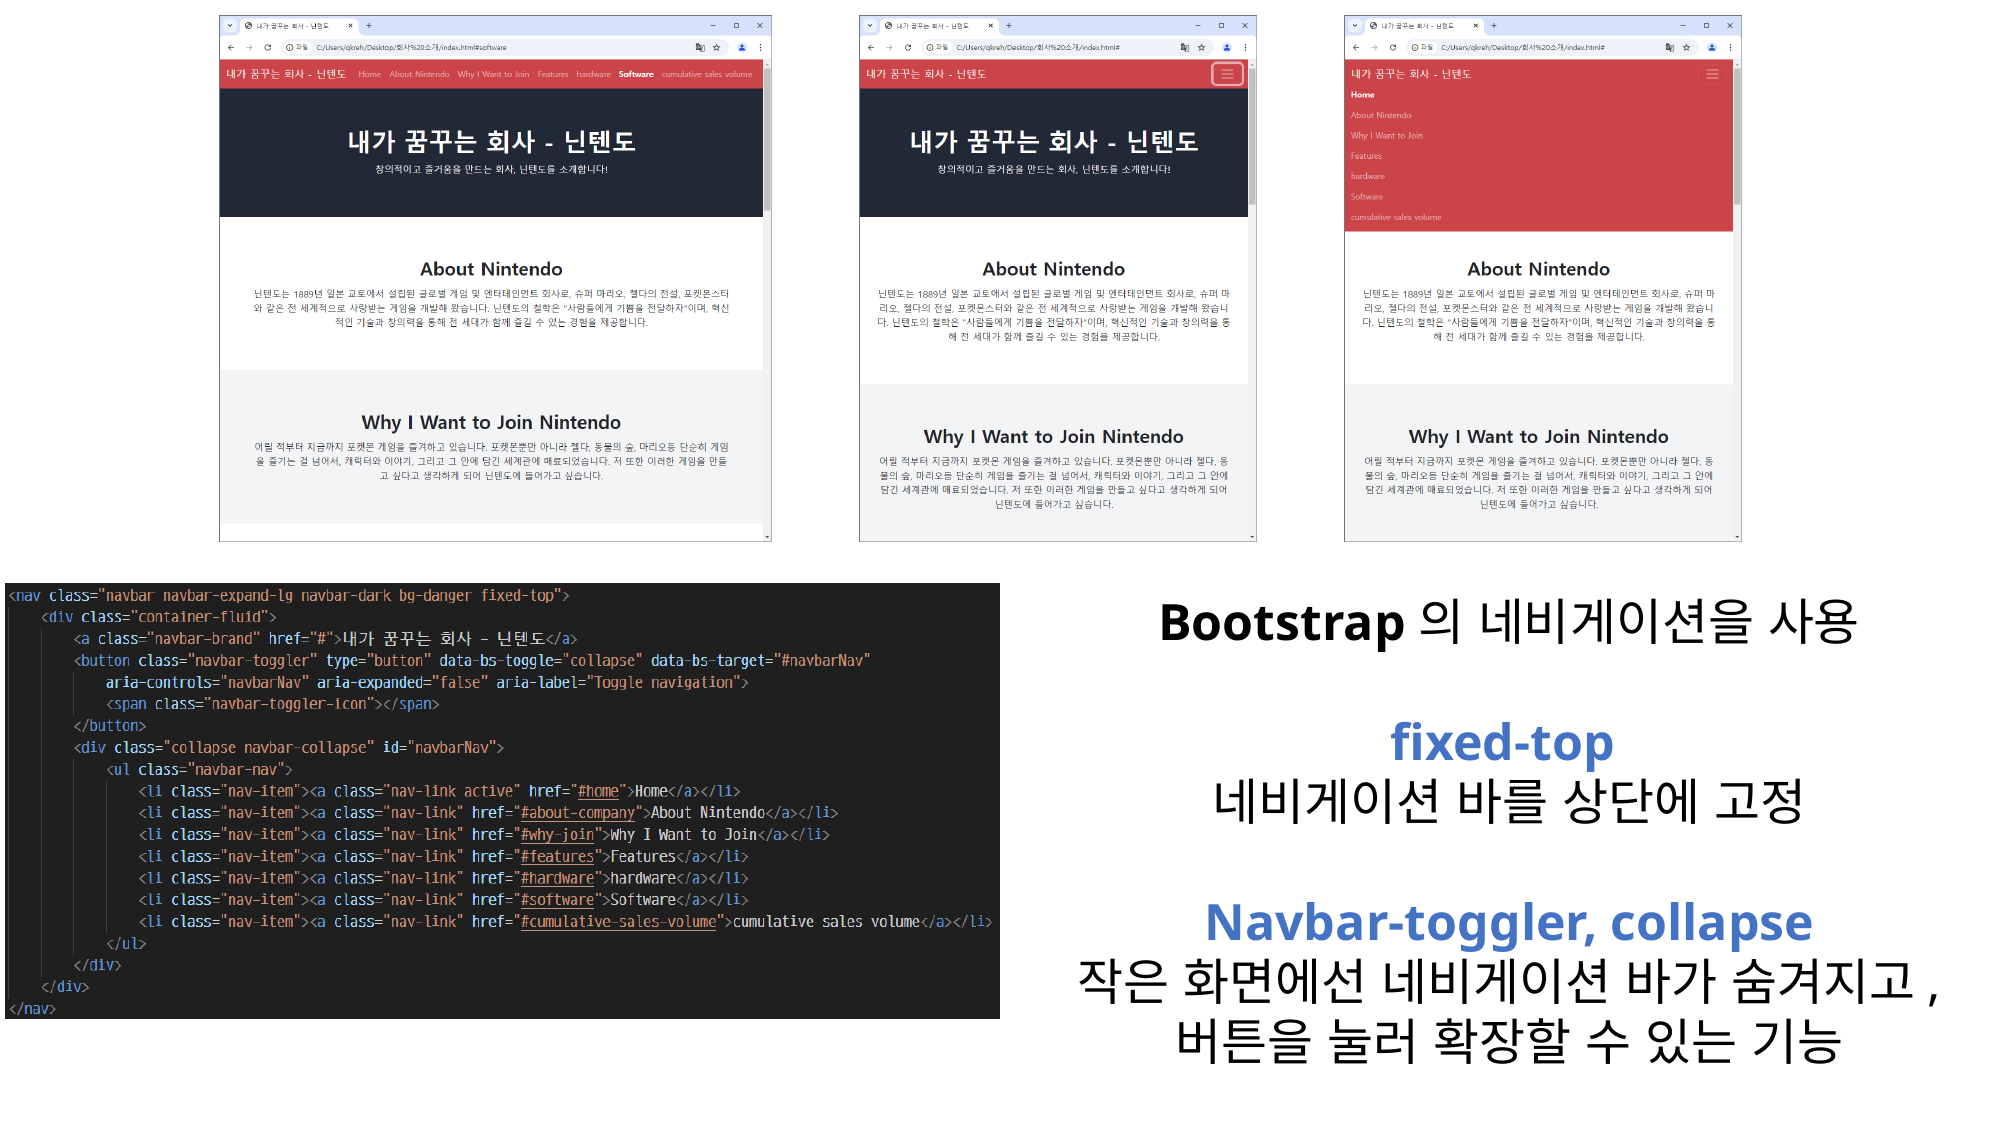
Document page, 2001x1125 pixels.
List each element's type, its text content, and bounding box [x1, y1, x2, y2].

picture [5, 583, 1001, 1019]
picture [219, 15, 772, 542]
picture [1344, 15, 1742, 542]
picture [859, 15, 1257, 542]
text_box Bootstrap의 네비게이션을 사용 fixed-top 네비게이션 바를 상단에 고정 Navbar-toggler, collapse 작은 화면에선 네비게이션 바가 숨겨지고, 버튼을 눌러 확장할 수 있는 기능 [1055, 583, 1963, 1078]
